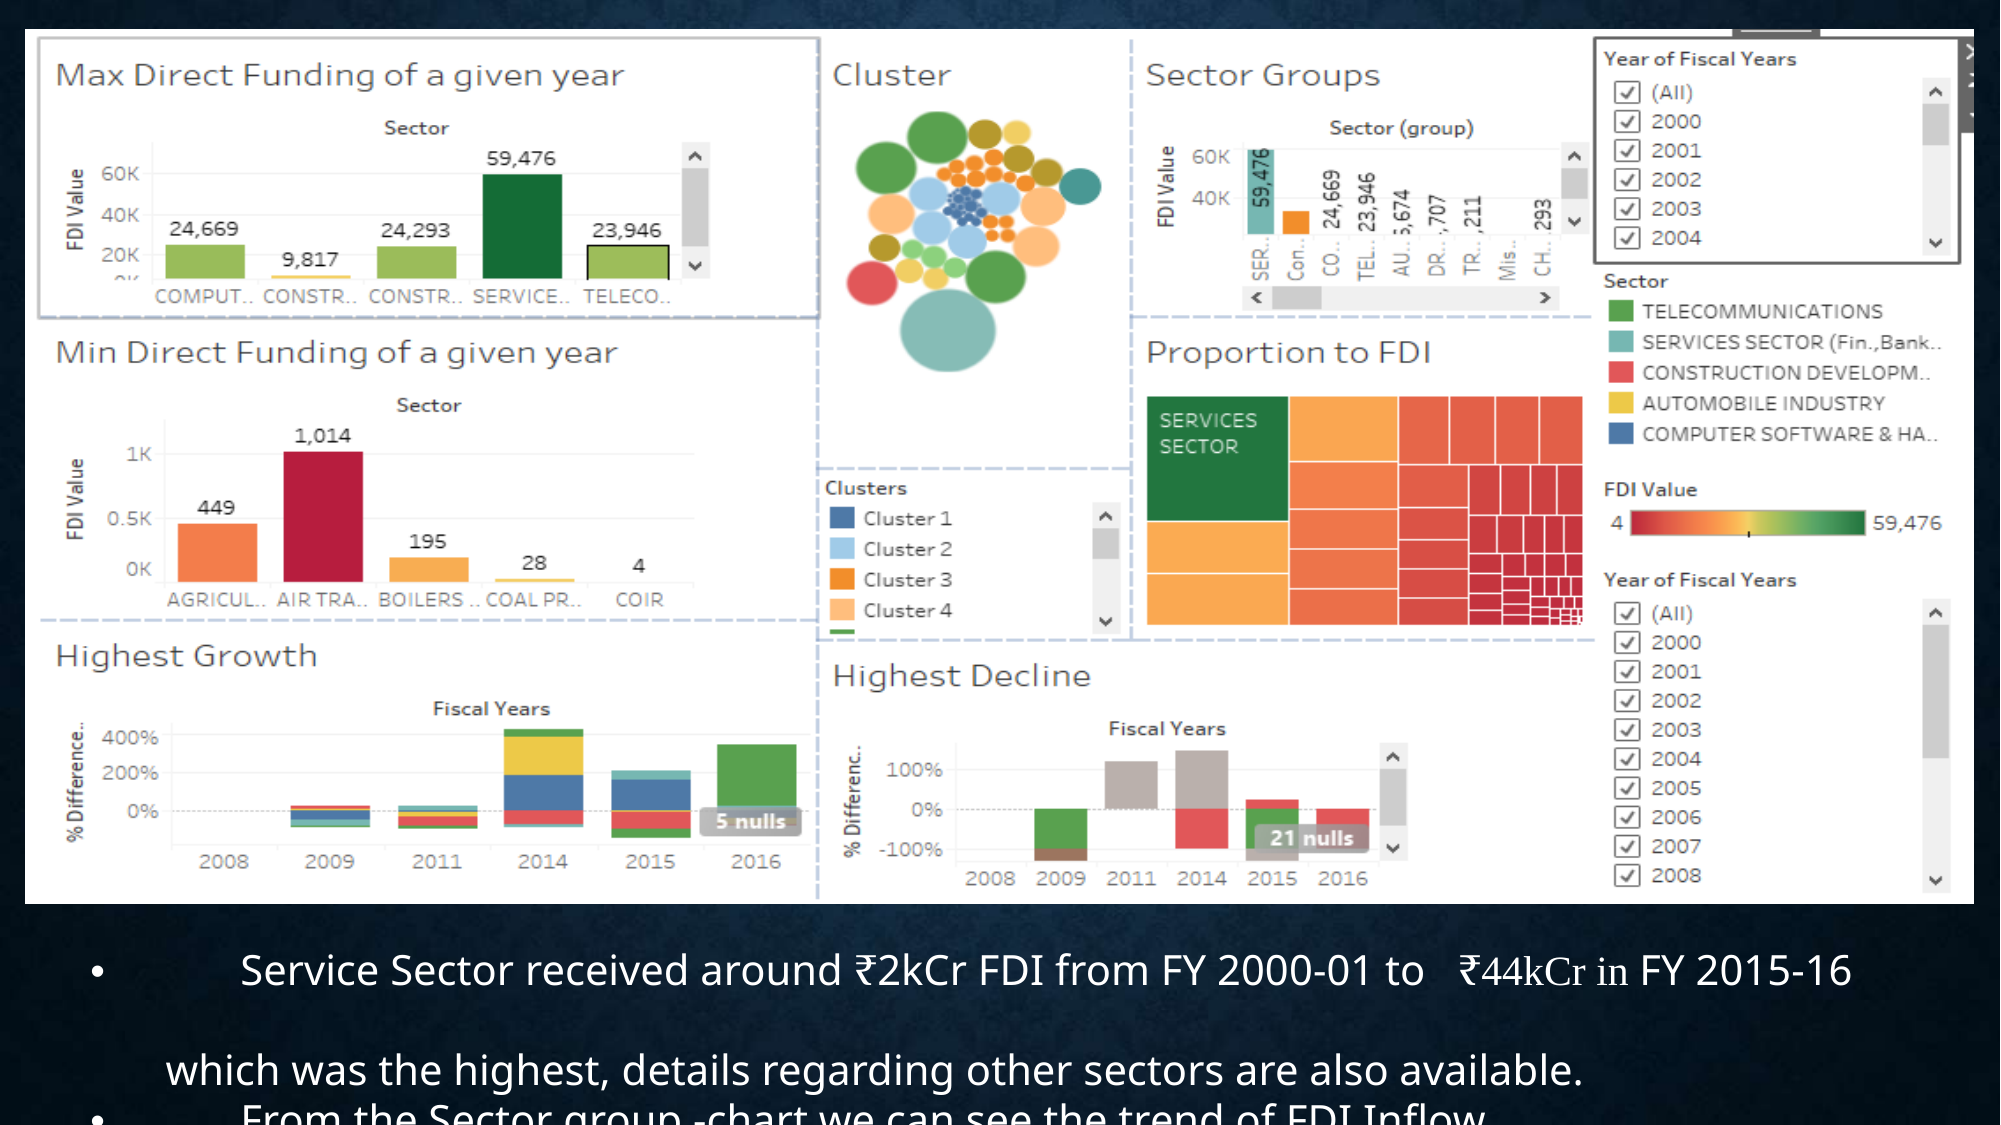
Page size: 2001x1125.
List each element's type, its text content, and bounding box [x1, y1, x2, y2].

text_box • Service Sector received around ₹2kCr FDI from FY 2000-01 to ₹44kCr in FY 2015-16 which was the highest, details regarding other sectors are also available. • From the Sector group -chart we can see the trend of FDI Inflow. [88, 942, 1855, 1125]
picture [0, 0, 2000, 1125]
